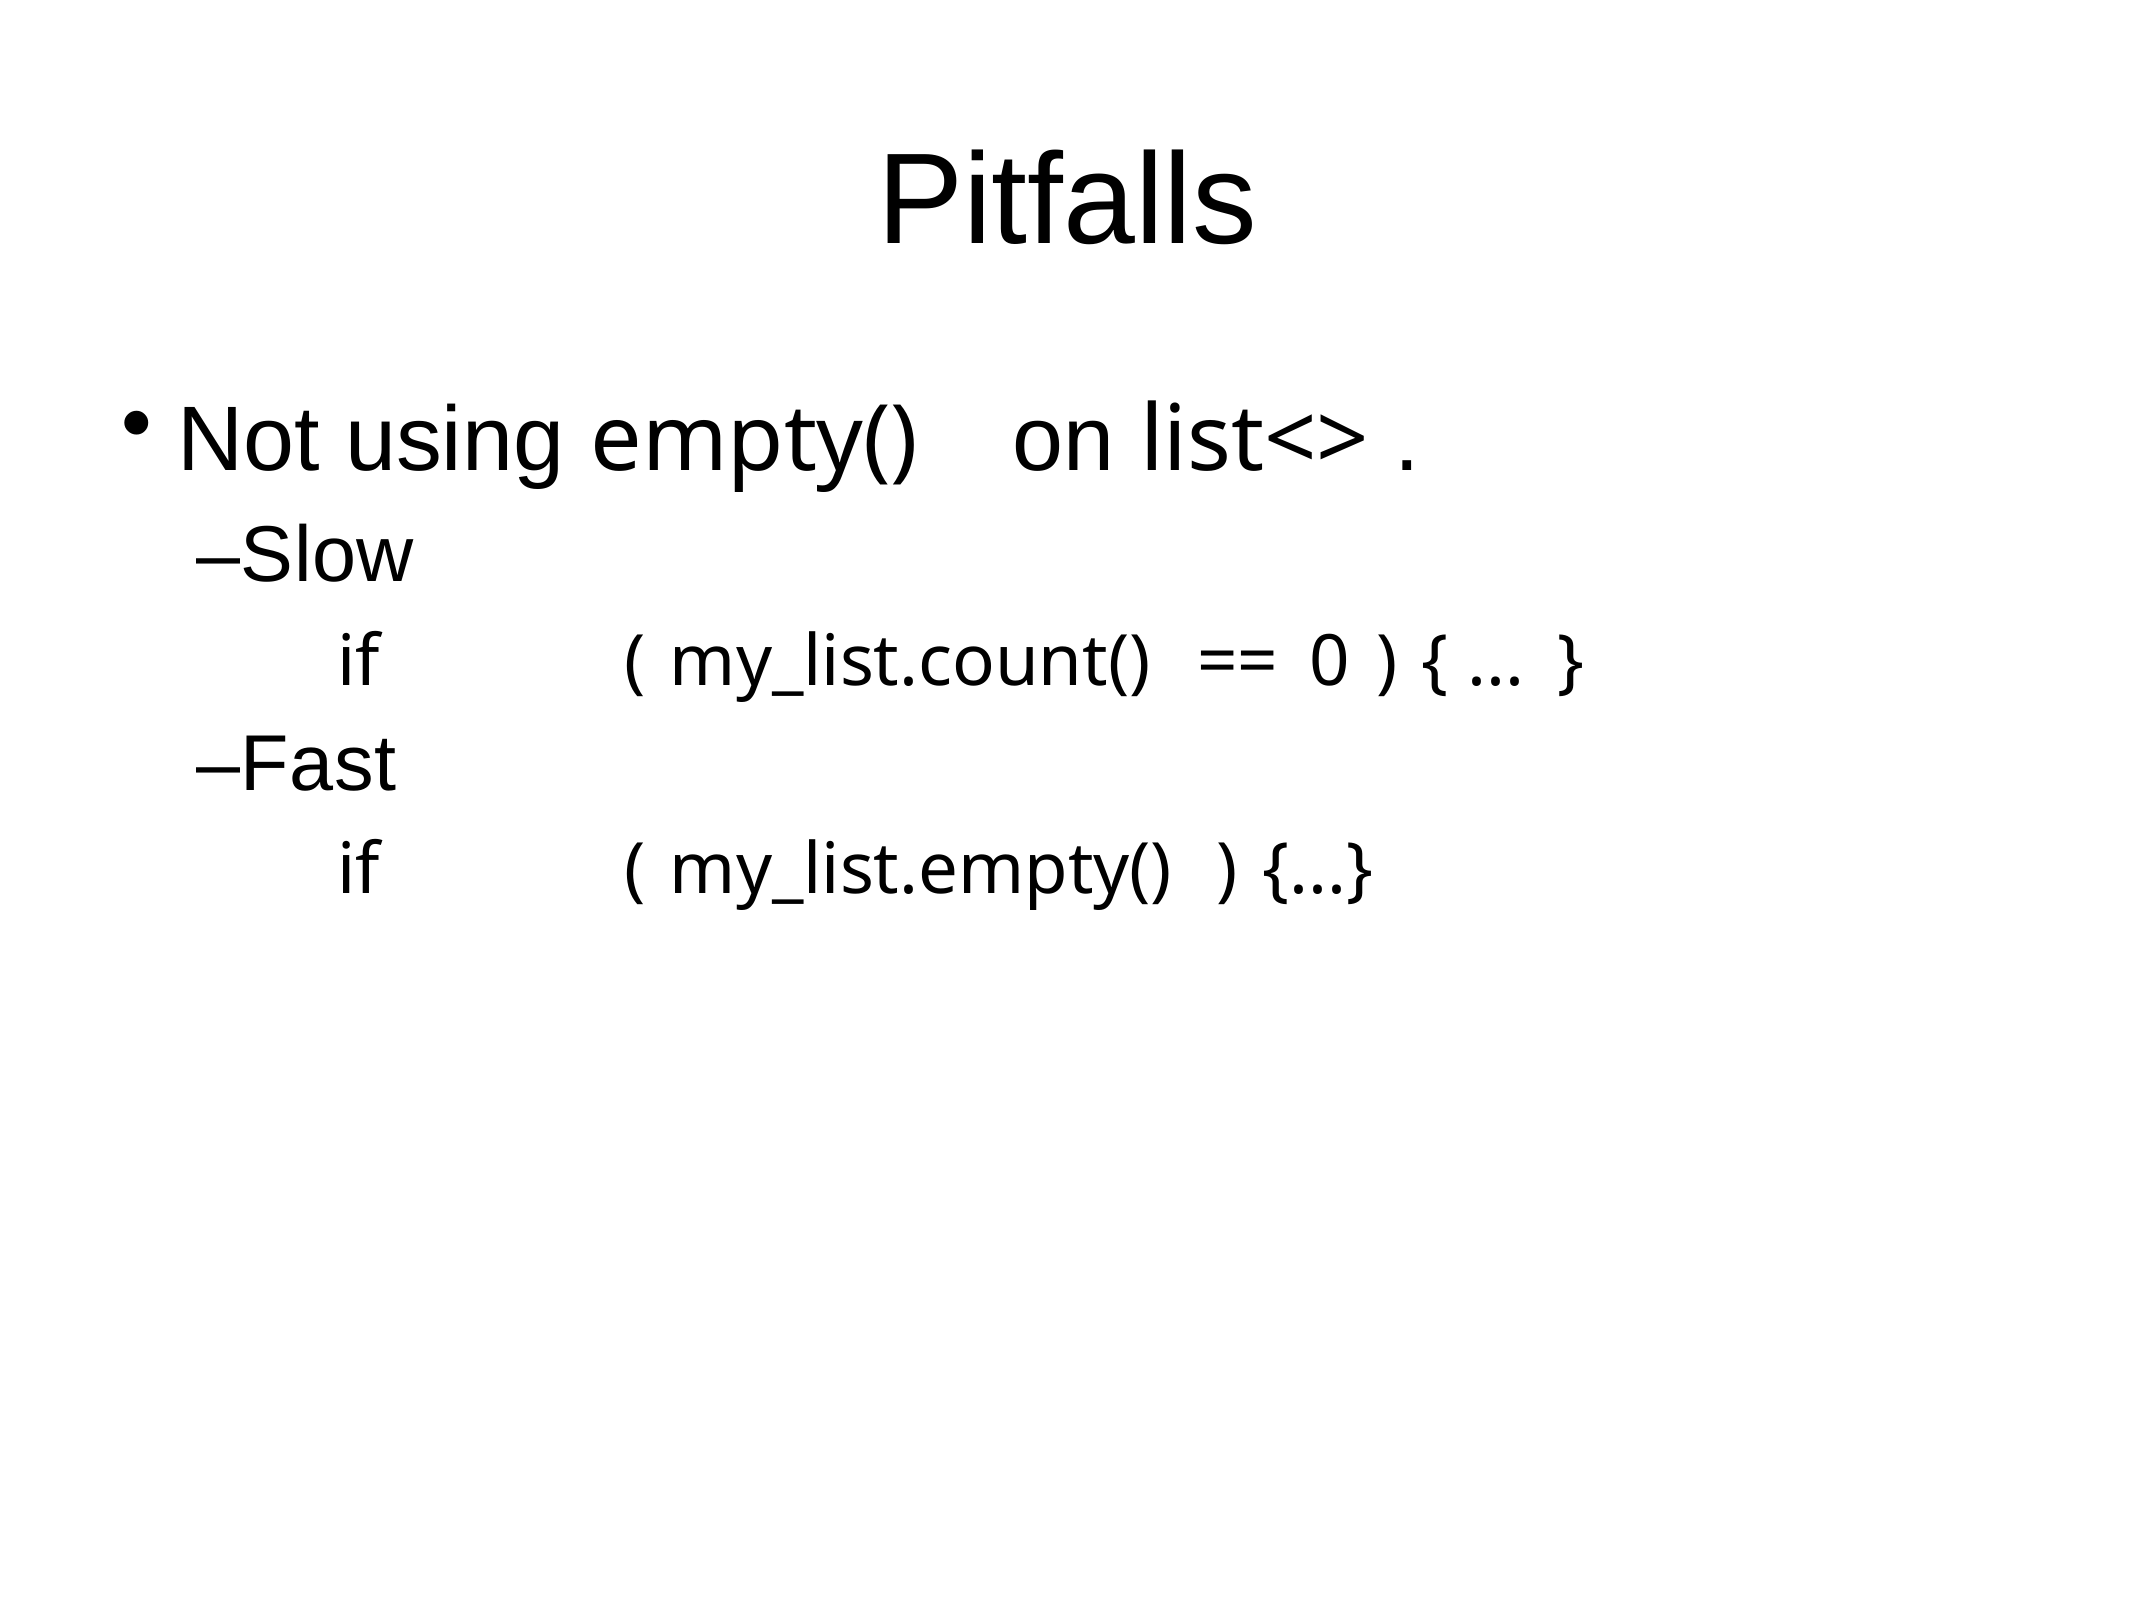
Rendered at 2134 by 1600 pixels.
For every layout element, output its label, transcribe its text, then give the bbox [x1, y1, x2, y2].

text_box Not using empty() on list<> . –Slow if ( my_list.count() == 0 ) { ... } –Fast if ( my_list.empty() ) {...} [119, 379, 1967, 908]
title Pitfalls [231, 87, 1903, 379]
